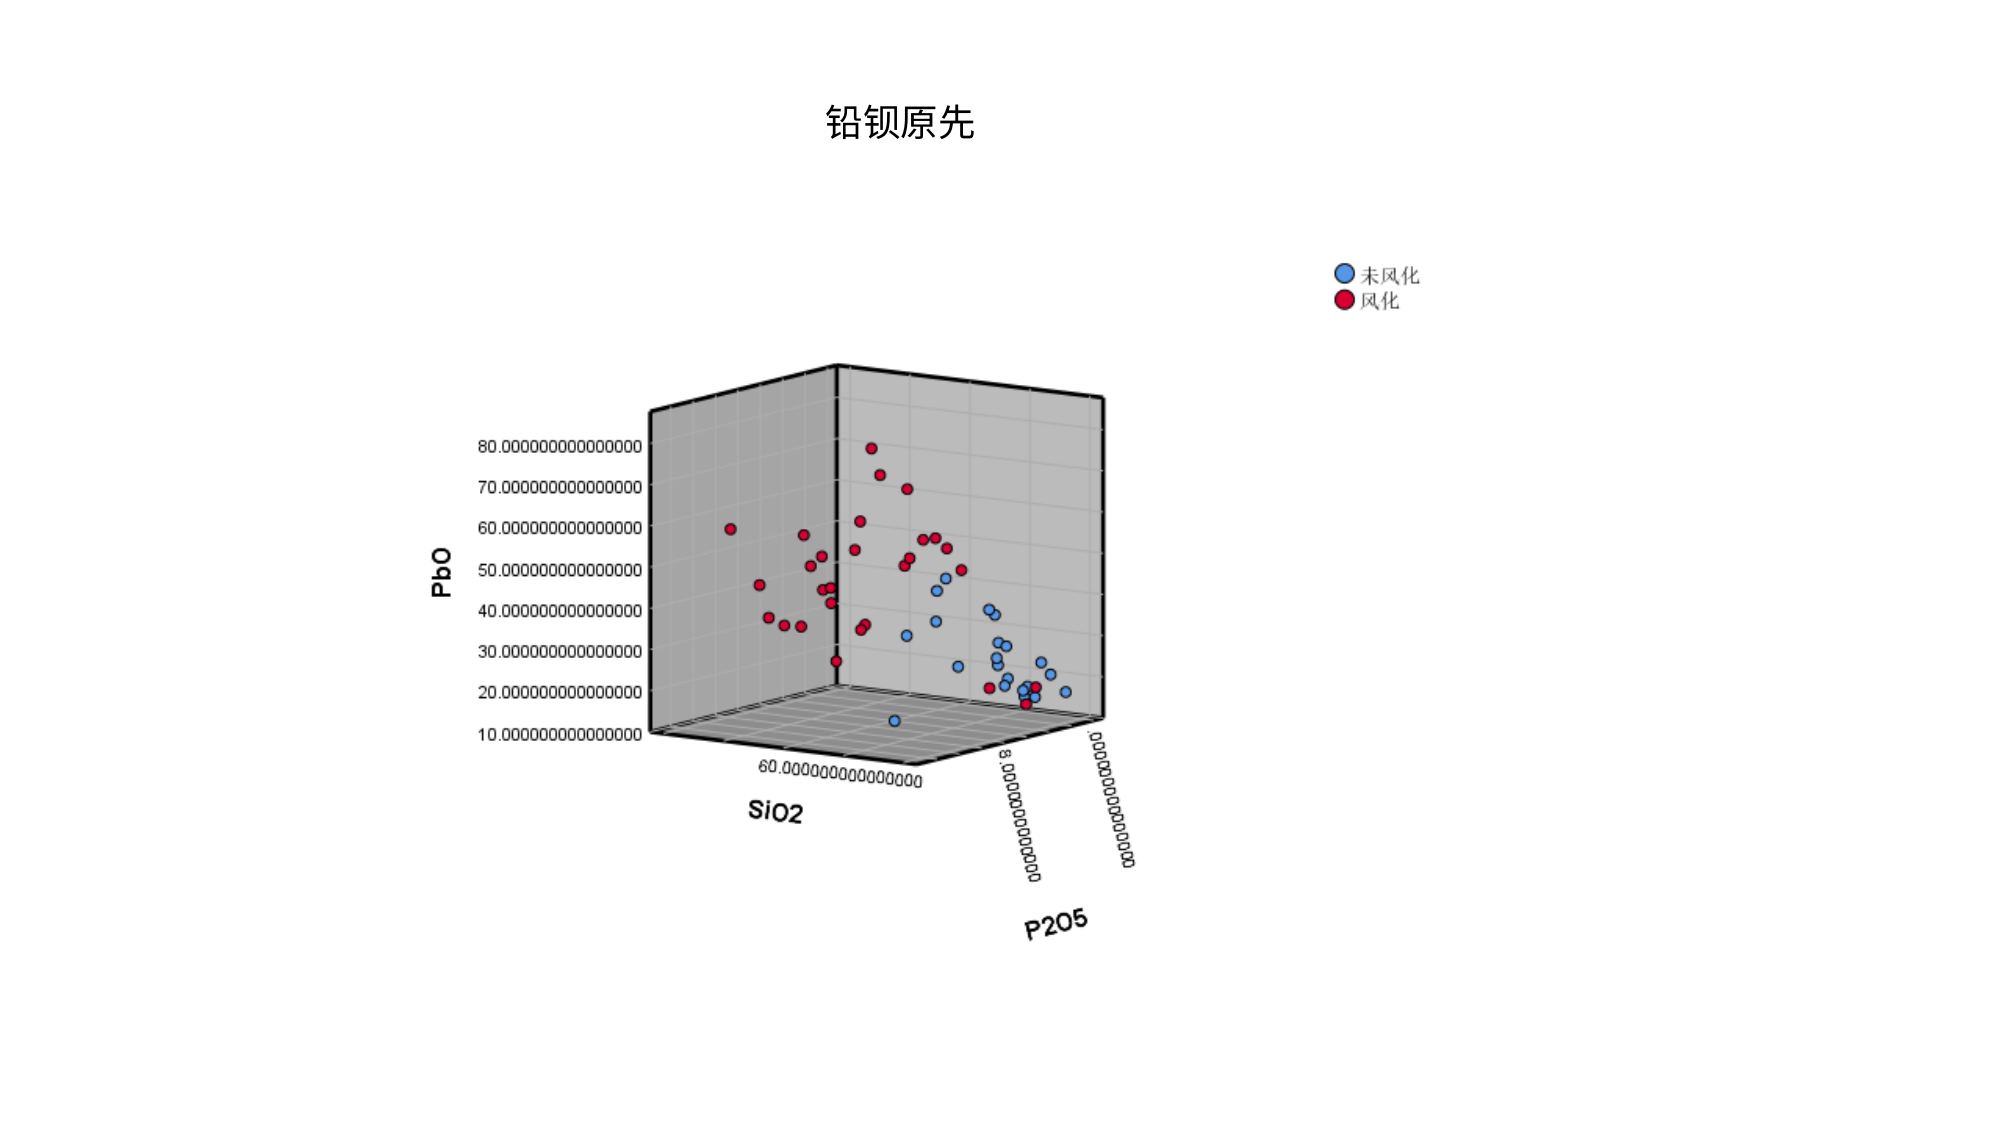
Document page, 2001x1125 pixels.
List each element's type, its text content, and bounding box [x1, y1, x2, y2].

text_box 铅钡原先 [811, 91, 1659, 152]
picture [332, 168, 1668, 957]
